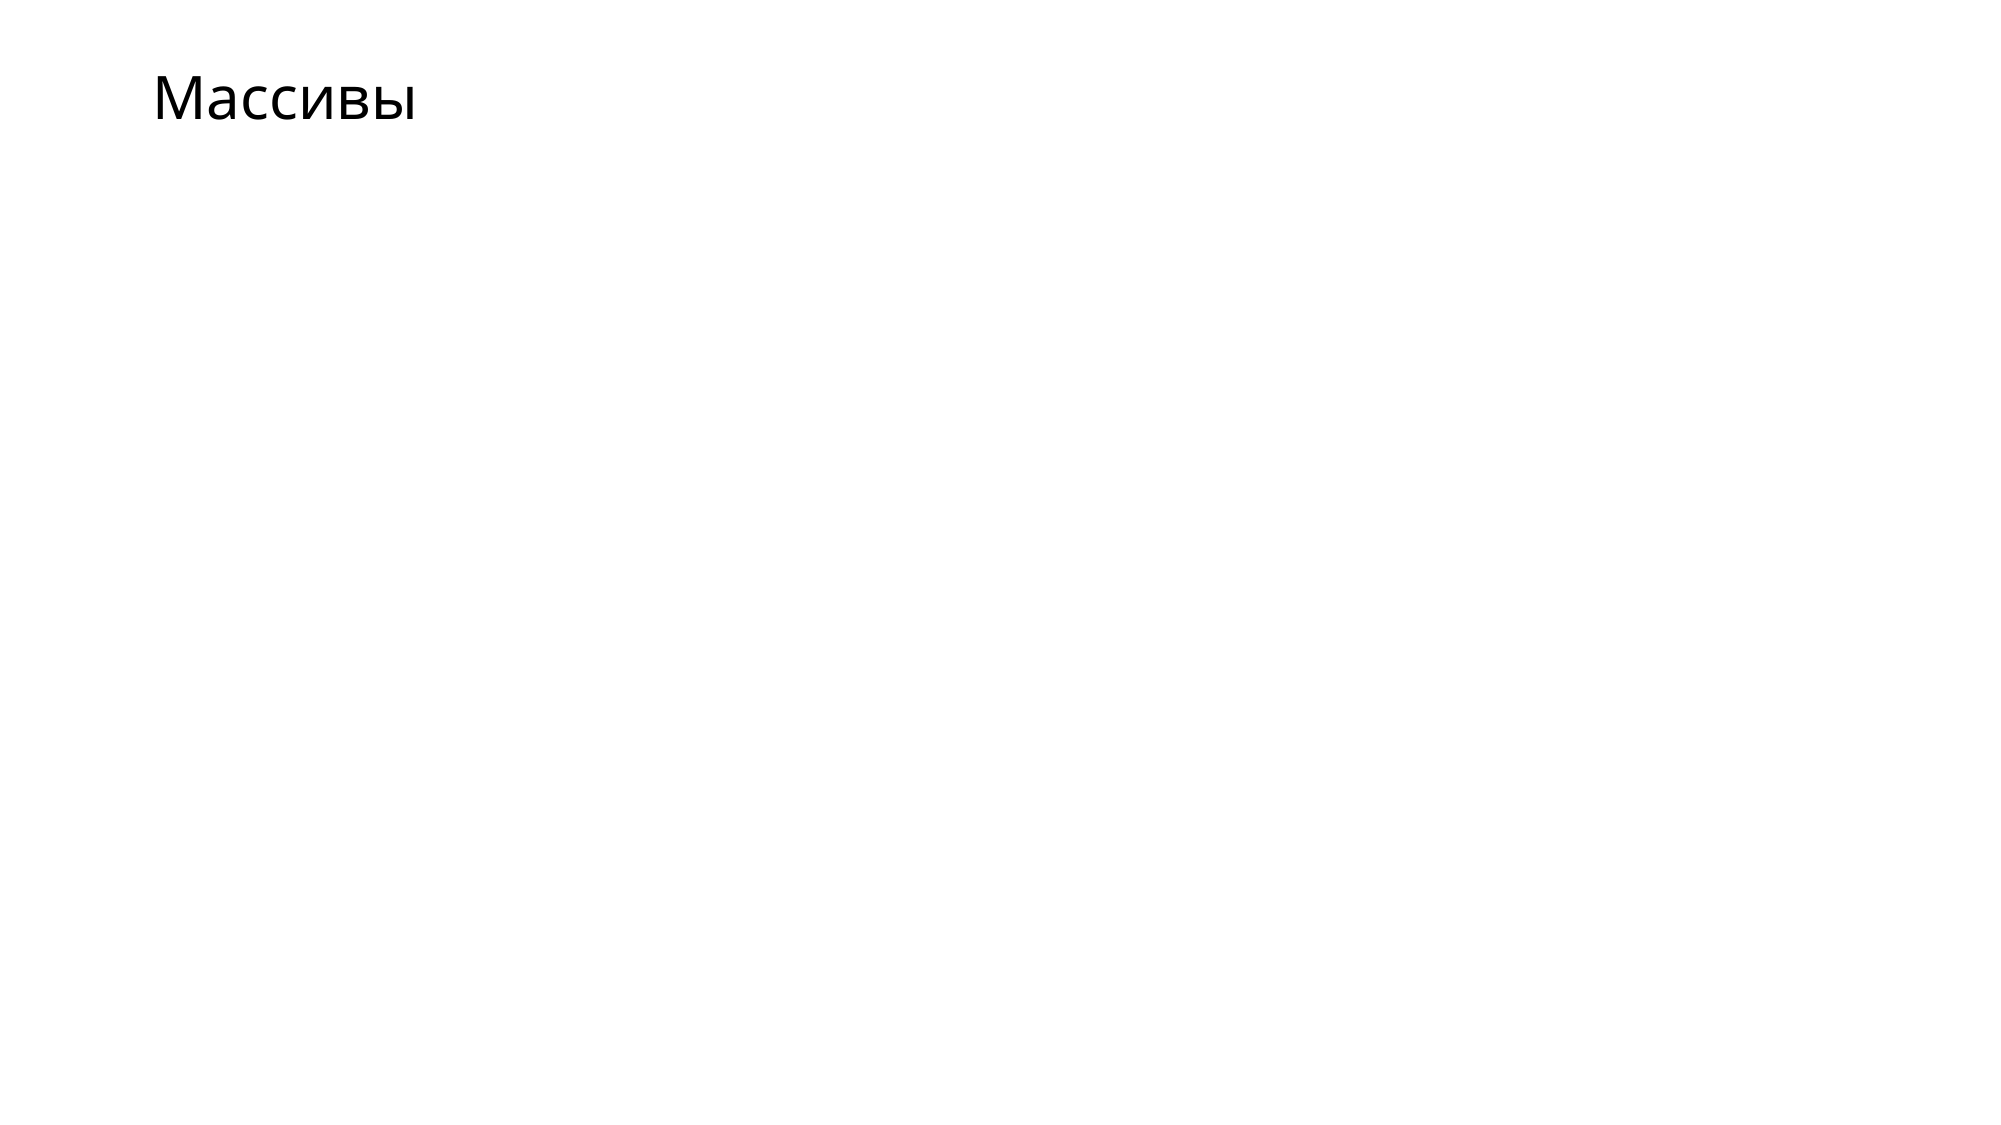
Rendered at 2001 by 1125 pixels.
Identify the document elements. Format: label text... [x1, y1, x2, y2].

title Массивы [137, 59, 1863, 140]
